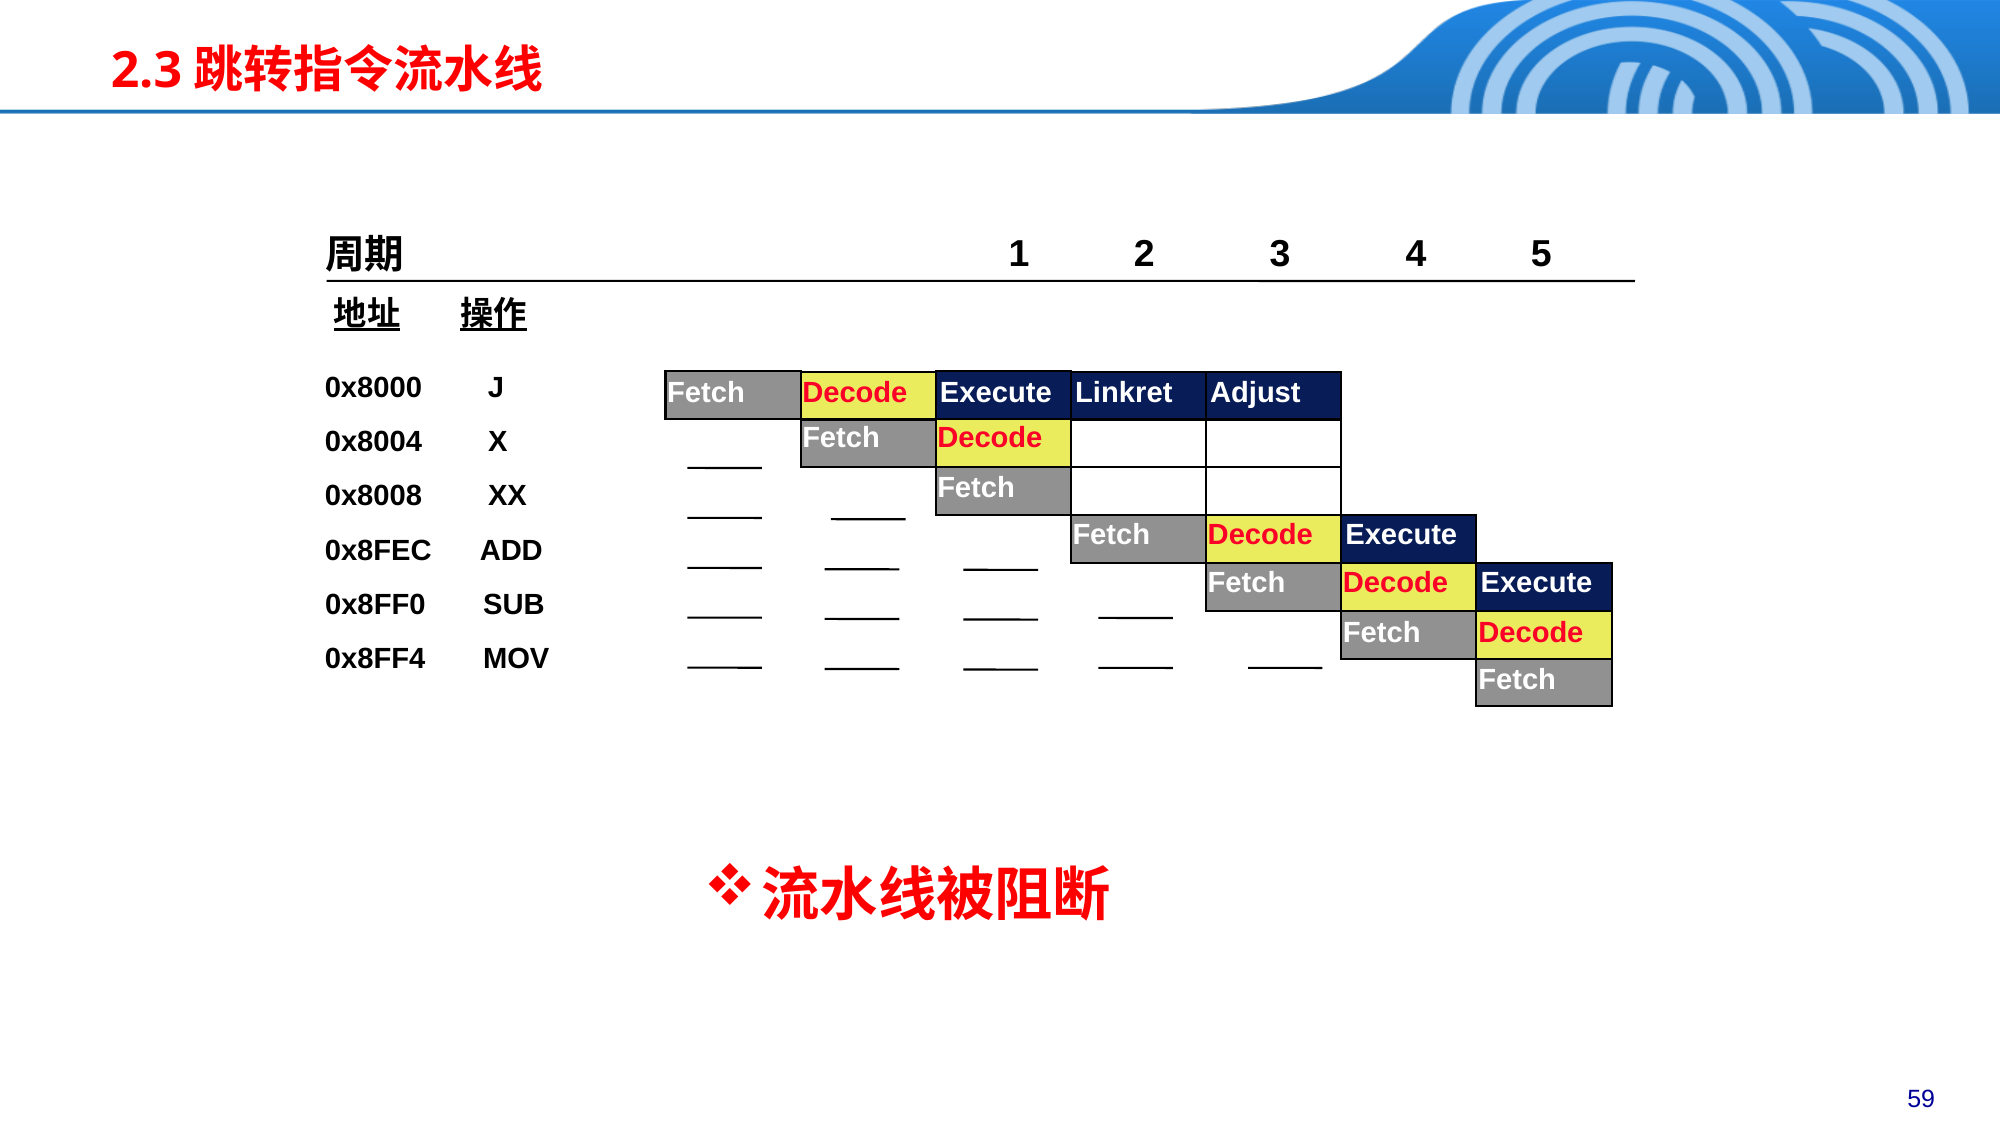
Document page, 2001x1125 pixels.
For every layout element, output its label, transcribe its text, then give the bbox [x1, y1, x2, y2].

text_box [1070, 559, 1206, 564]
text_box [1206, 607, 1341, 611]
list 流水线被阻断 [434, 559, 1381, 1125]
text_box [1206, 466, 1342, 515]
text_box [665, 416, 787, 420]
text_box [1070, 419, 1206, 466]
text_box Execute [1330, 513, 1488, 559]
text_box Fetch [1463, 658, 1626, 704]
text_box [1071, 466, 1206, 515]
title 2.3跳转指令流水线 [99, 40, 1251, 103]
text_box Decode [1463, 611, 1626, 657]
text_box [800, 462, 935, 468]
text_box [935, 461, 1070, 466]
text_box Fetch [1057, 515, 1192, 559]
picture [0, 0, 2000, 114]
text_box Fetch [787, 416, 935, 462]
text_box 周期 [314, 230, 416, 282]
text_box Decode [1192, 515, 1330, 559]
text_box Linkret [1060, 371, 1195, 417]
text_box [1477, 607, 1612, 611]
text_box Decode [1327, 561, 1465, 607]
text_box Decode [787, 371, 924, 416]
text_box Fetch [922, 466, 1085, 512]
text_box Fetch [1192, 561, 1327, 607]
text_box Decode [922, 416, 1085, 461]
text_box 地址 操作 [323, 293, 538, 337]
text_box Adjust [1195, 371, 1353, 417]
text_box Fetch [651, 371, 787, 416]
text_box Fetch [1327, 611, 1463, 657]
text_box Execute [924, 371, 1060, 416]
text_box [313, 368, 561, 680]
text_box Execute [1465, 561, 1623, 607]
text_box [1206, 419, 1342, 466]
text_box 1 2 3 4 5 [966, 230, 1596, 279]
